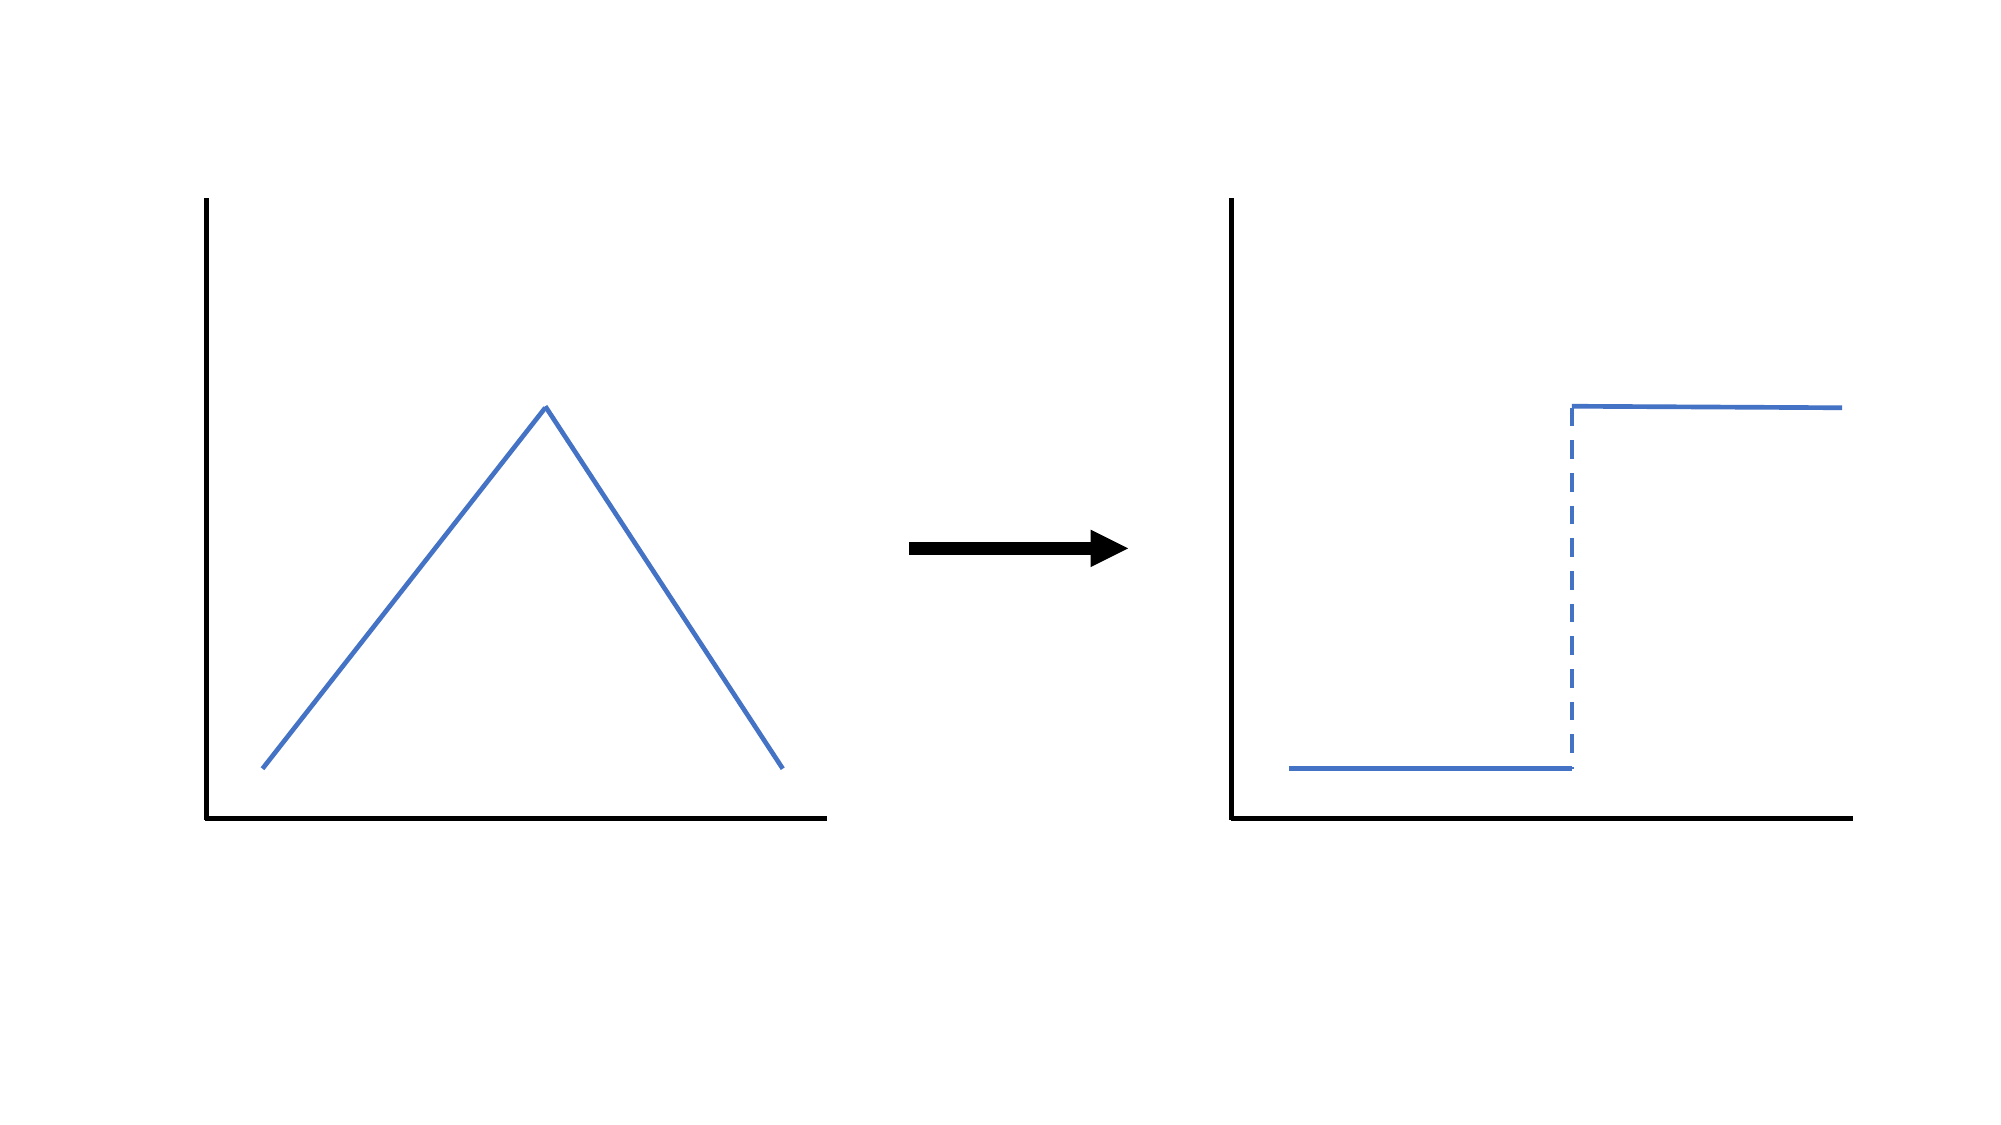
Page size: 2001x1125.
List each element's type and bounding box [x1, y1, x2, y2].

text_box [545, 406, 783, 769]
text_box [262, 407, 545, 769]
